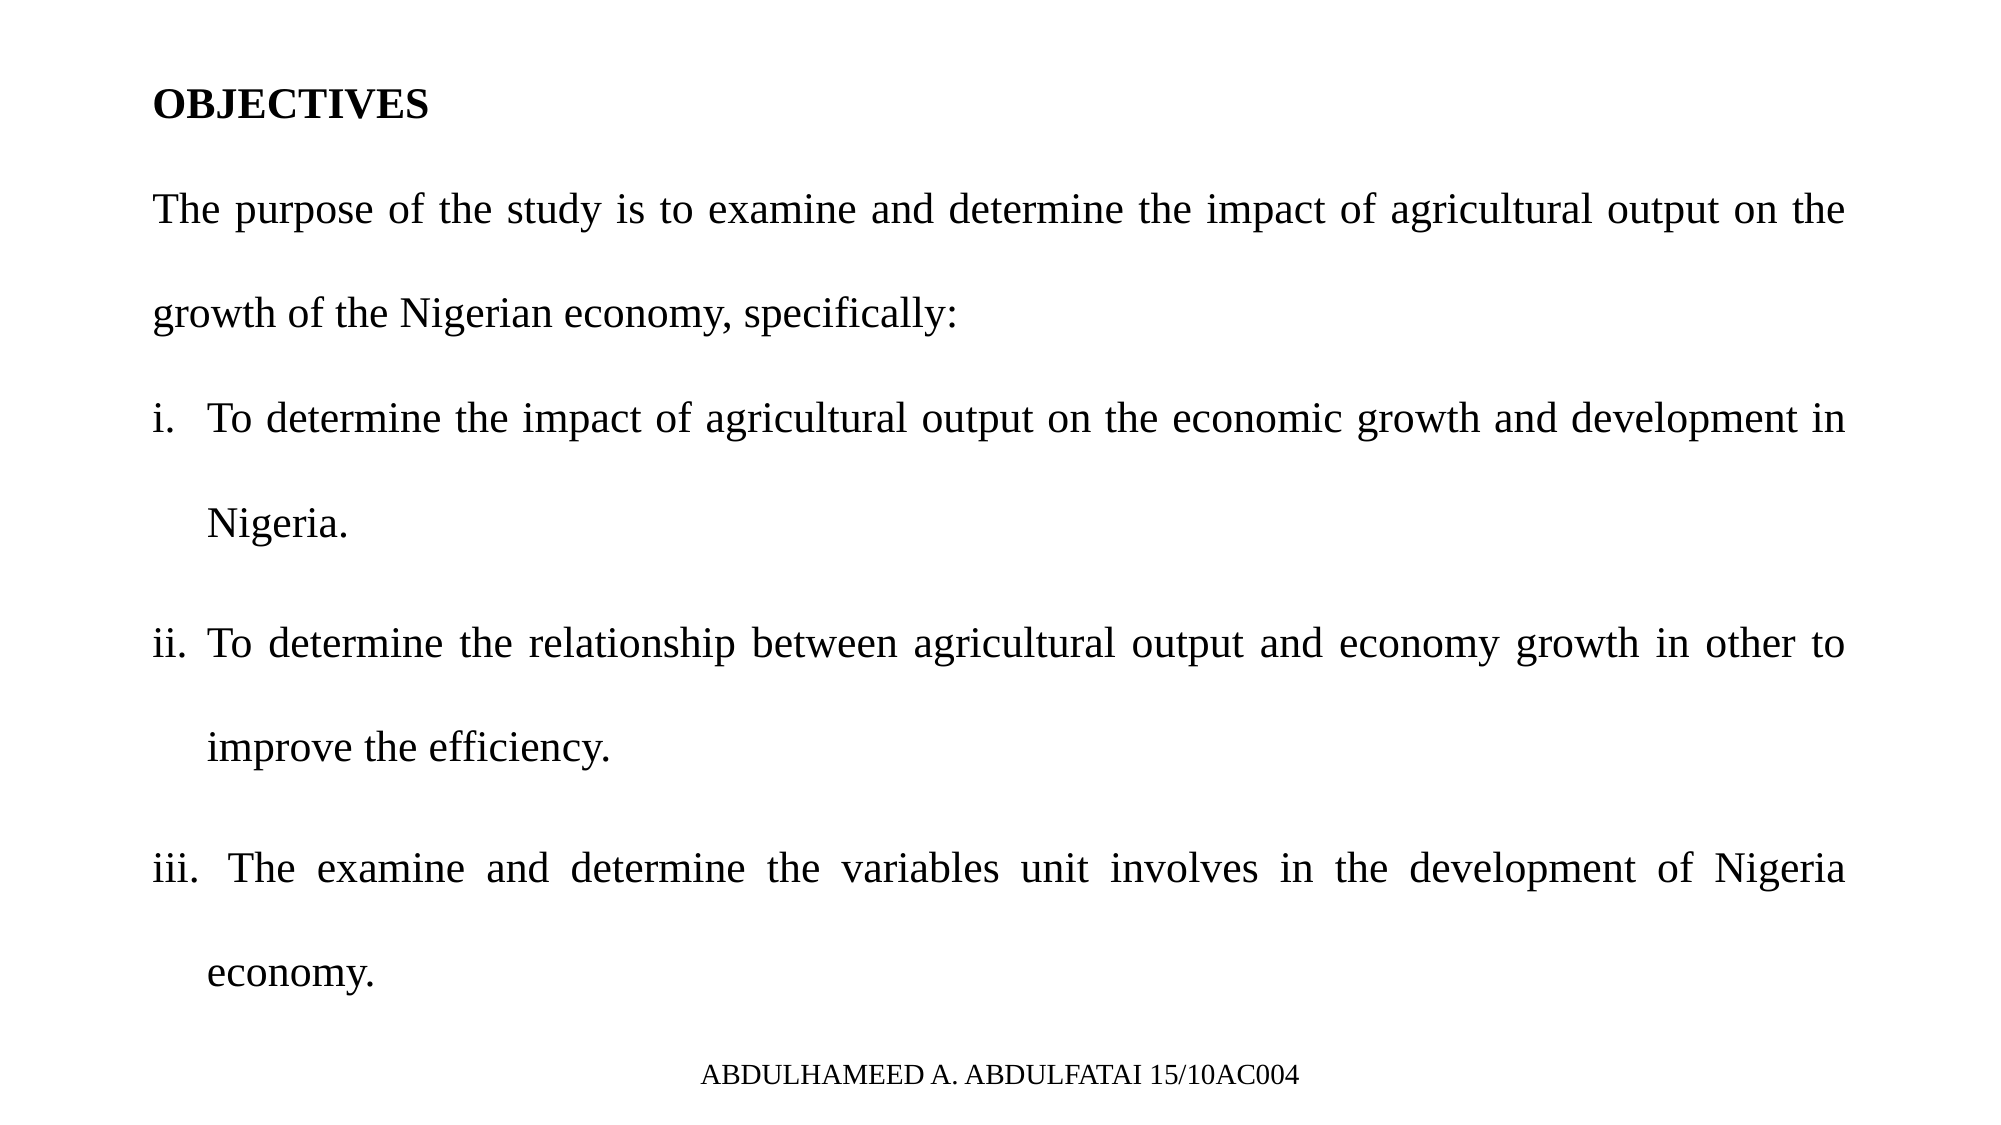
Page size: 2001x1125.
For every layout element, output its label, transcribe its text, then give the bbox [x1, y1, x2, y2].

footer ABDULHAMEED A. ABDULFATAI 15/10AC004 [662, 1042, 1338, 1103]
list OBJECTIVES The purpose of the study is to examine and determine the impact of agricultural output on the growth of the Nigerian economy, specifically: To determine the impact of agricultural output on the economic growth and development in Nigeria. To determine the relationship between agricultural output and economy growth in other to improve the efficiency. The examine and determine the variables unit involves in the development of Nigeria economy. [137, 15, 1863, 1014]
